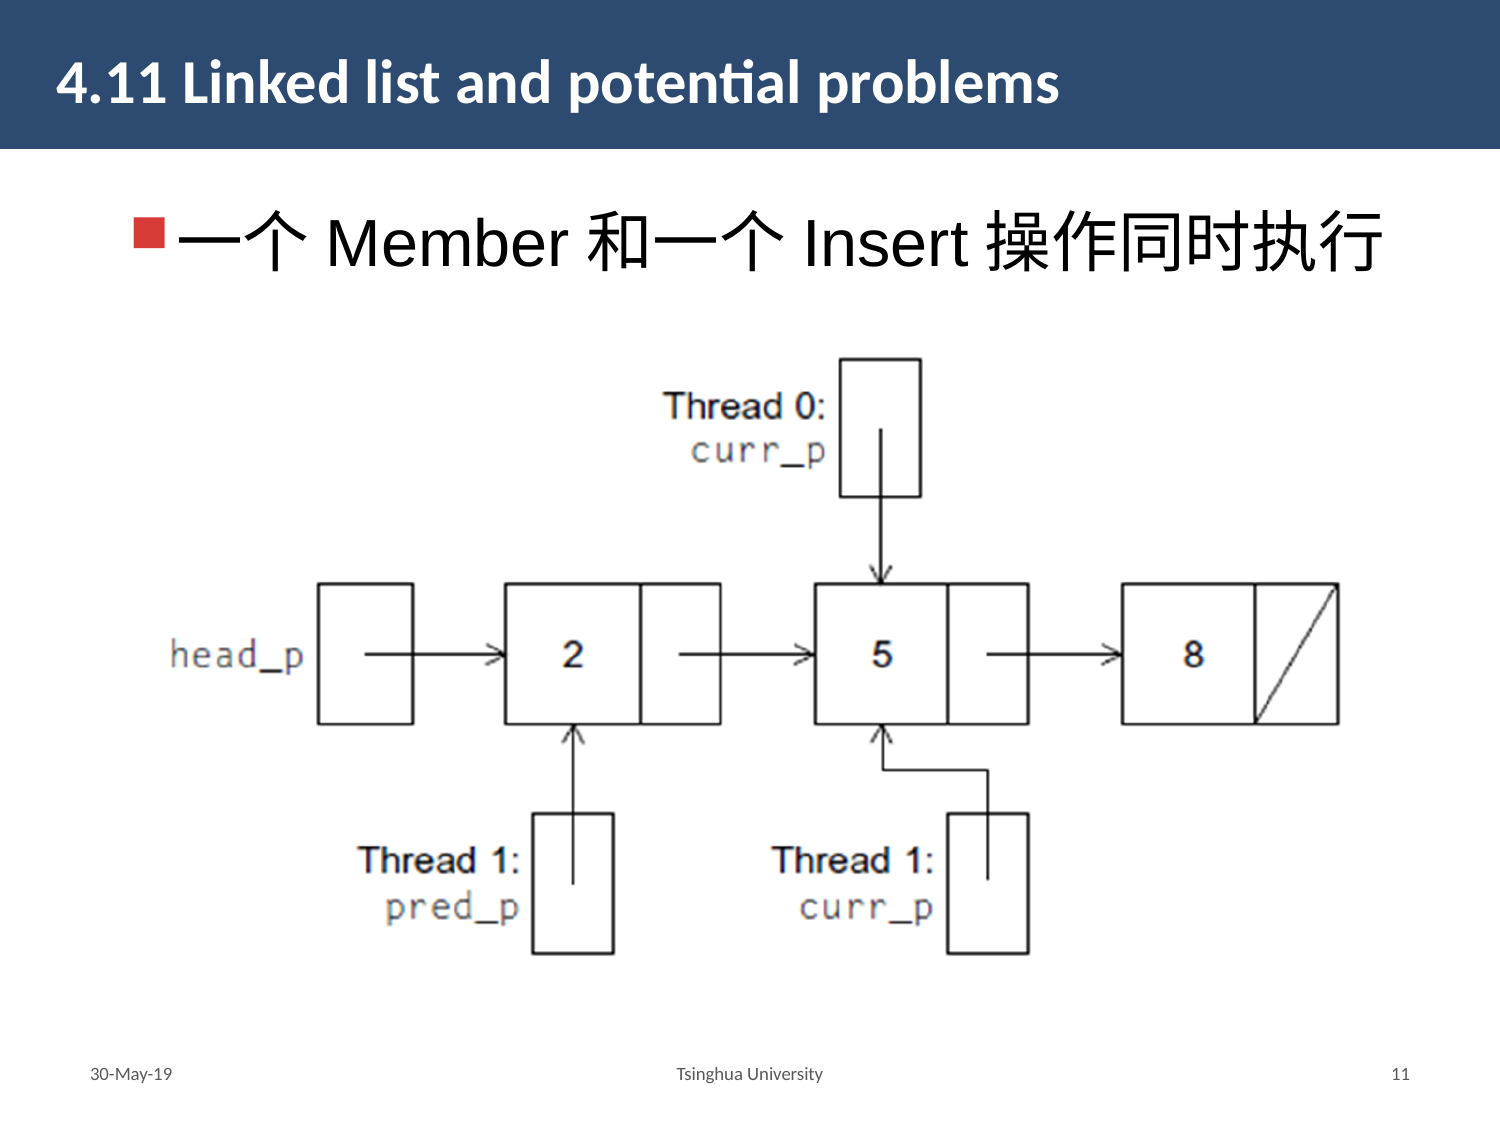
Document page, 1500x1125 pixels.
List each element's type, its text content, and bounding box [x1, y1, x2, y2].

picture [114, 278, 1386, 998]
text_box 一个Member和一个Insert操作同时执行 [39, 192, 1427, 819]
slide_number 10 [1246, 1042, 1425, 1103]
title 4.11 Linked list and potential problems [41, 15, 1459, 142]
footer Tsinghua University [277, 1042, 1223, 1103]
slide_number 30-May-19 [75, 1042, 254, 1103]
